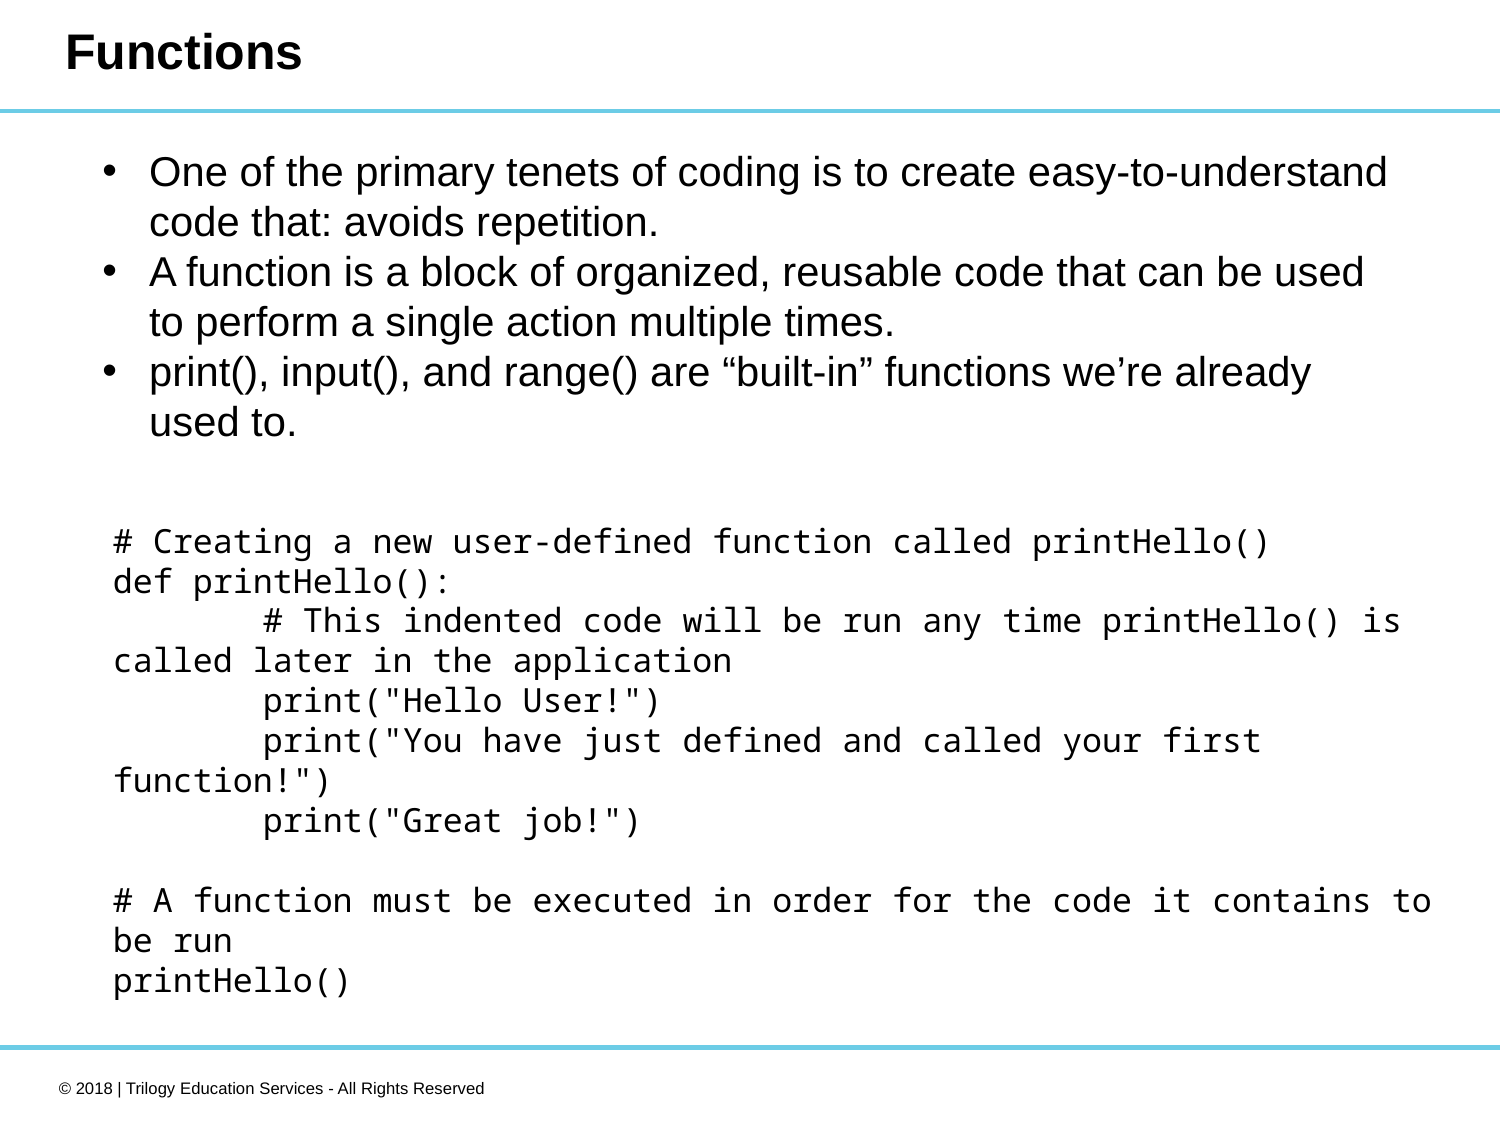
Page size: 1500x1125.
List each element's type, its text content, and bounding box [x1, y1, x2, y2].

text_box # Creating a new user-defined function called printHello() def printHello(): # This indented code will be run any time printHello() is called later in the application print("Hello User!") print("You have just defined and called your first function!") print("Great job!") # A function must be executed in order for the code it contains to be run printHello() [98, 512, 1474, 1007]
title Functions [50, 0, 1475, 108]
text_box One of the primary tenets of coding is to create easy-to-understand code that: avoids repetition. A function is a block of organized, reusable code that can be used to perform a single action multiple times. print(), input(), and range() are “built-in” functions we’re already used to. [87, 137, 1413, 453]
